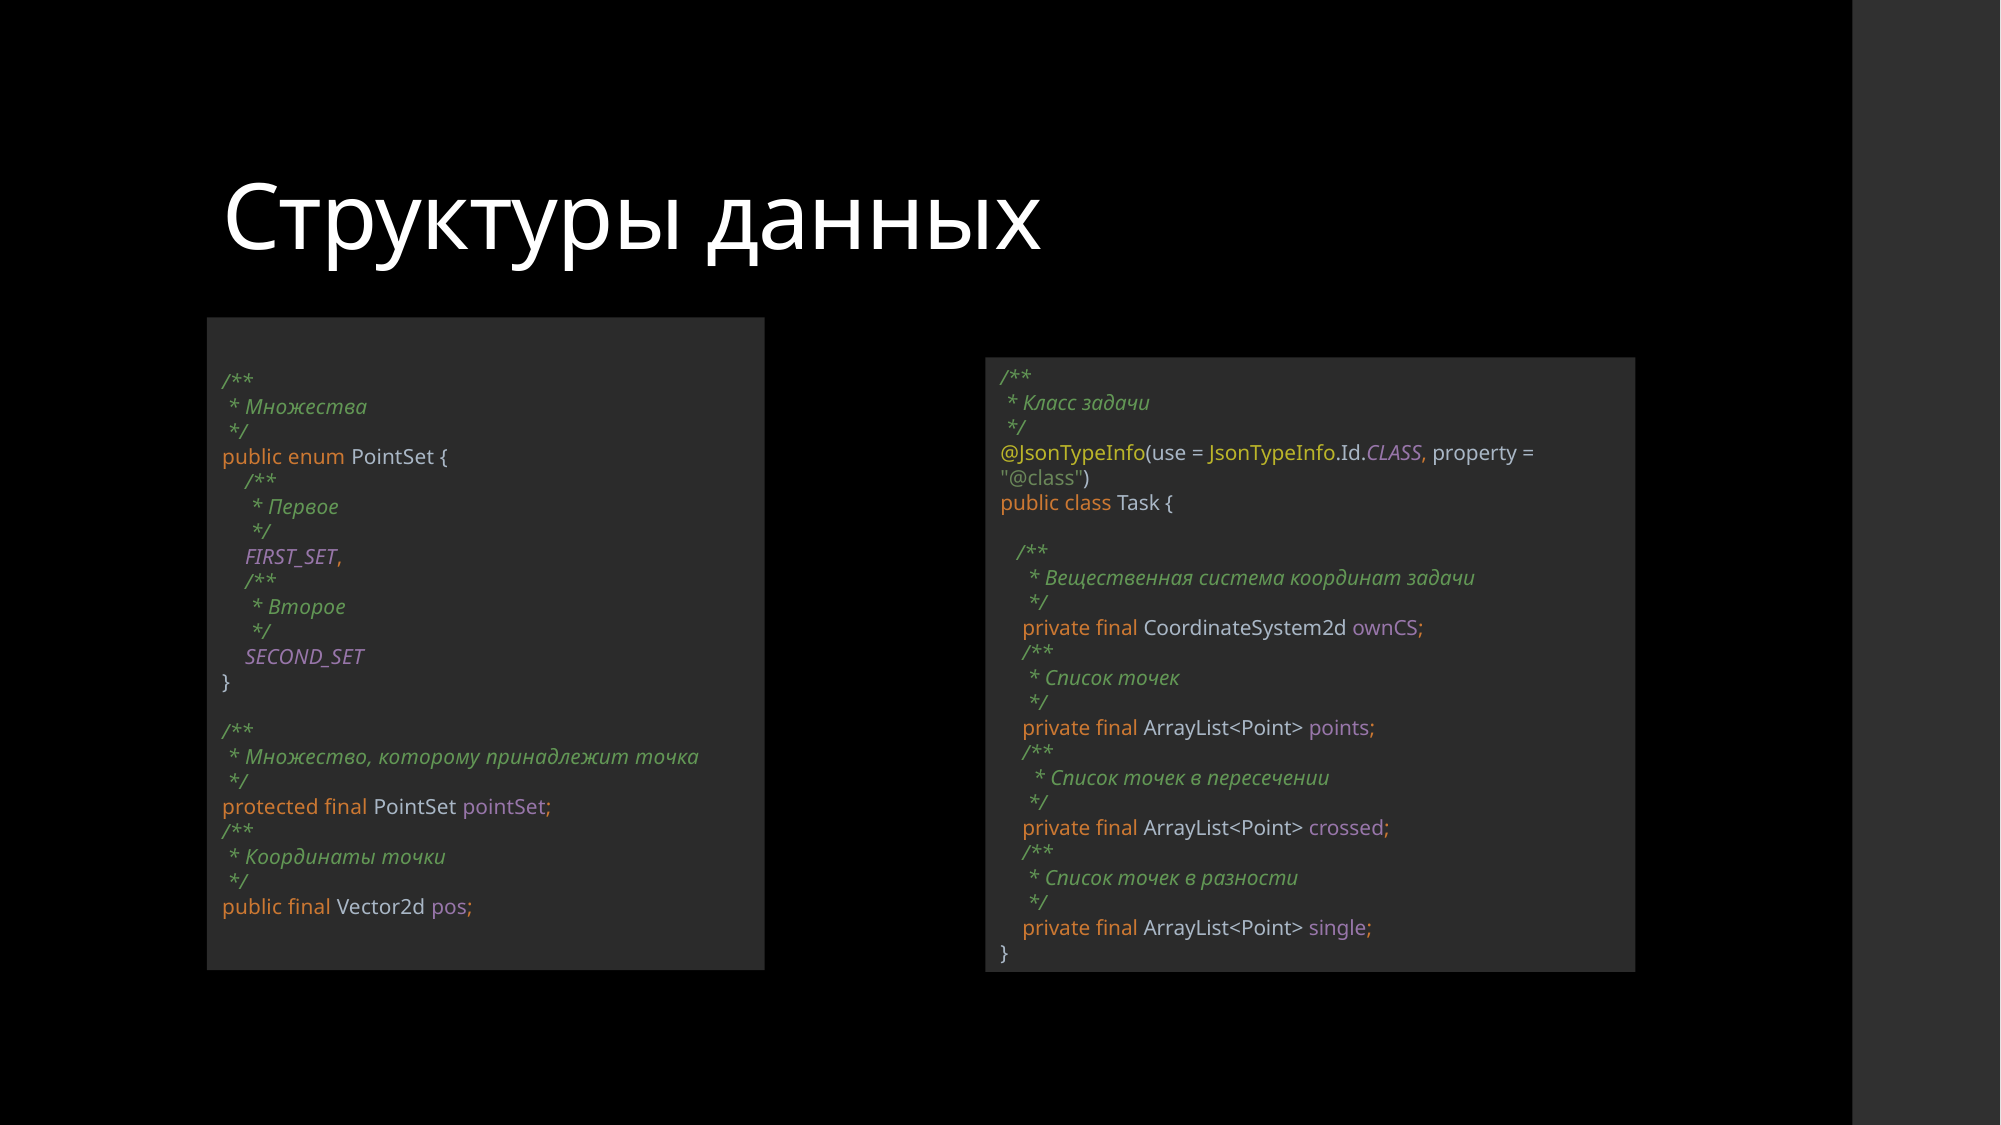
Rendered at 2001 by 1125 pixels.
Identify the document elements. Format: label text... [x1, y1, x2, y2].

title Структуры данных [206, 60, 1797, 278]
text_box /** * Класс задачи */ @JsonTypeInfo(use = JsonTypeInfo.Id.CLASS, property = "@class") public class Task { /** * Вещественная система координат задачи */ private final CoordinateSystem2d ownCS; /** * Список точек */ private final ArrayList<Point> points; /** * Список точек в пересечении */ private final ArrayList<Point> crossed; /** * Список точек в разности */ private final ArrayList<Point> single; } [985, 357, 1636, 972]
list /** * Множества */ public enum PointSet { /** * Первое */ FIRST_SET, /** * Второе */ SECOND_SET } /** * Множество, которому принадлежит точка */ protected final PointSet pointSet; /** * Координаты точки */ public final Vector2d pos; [206, 317, 765, 971]
